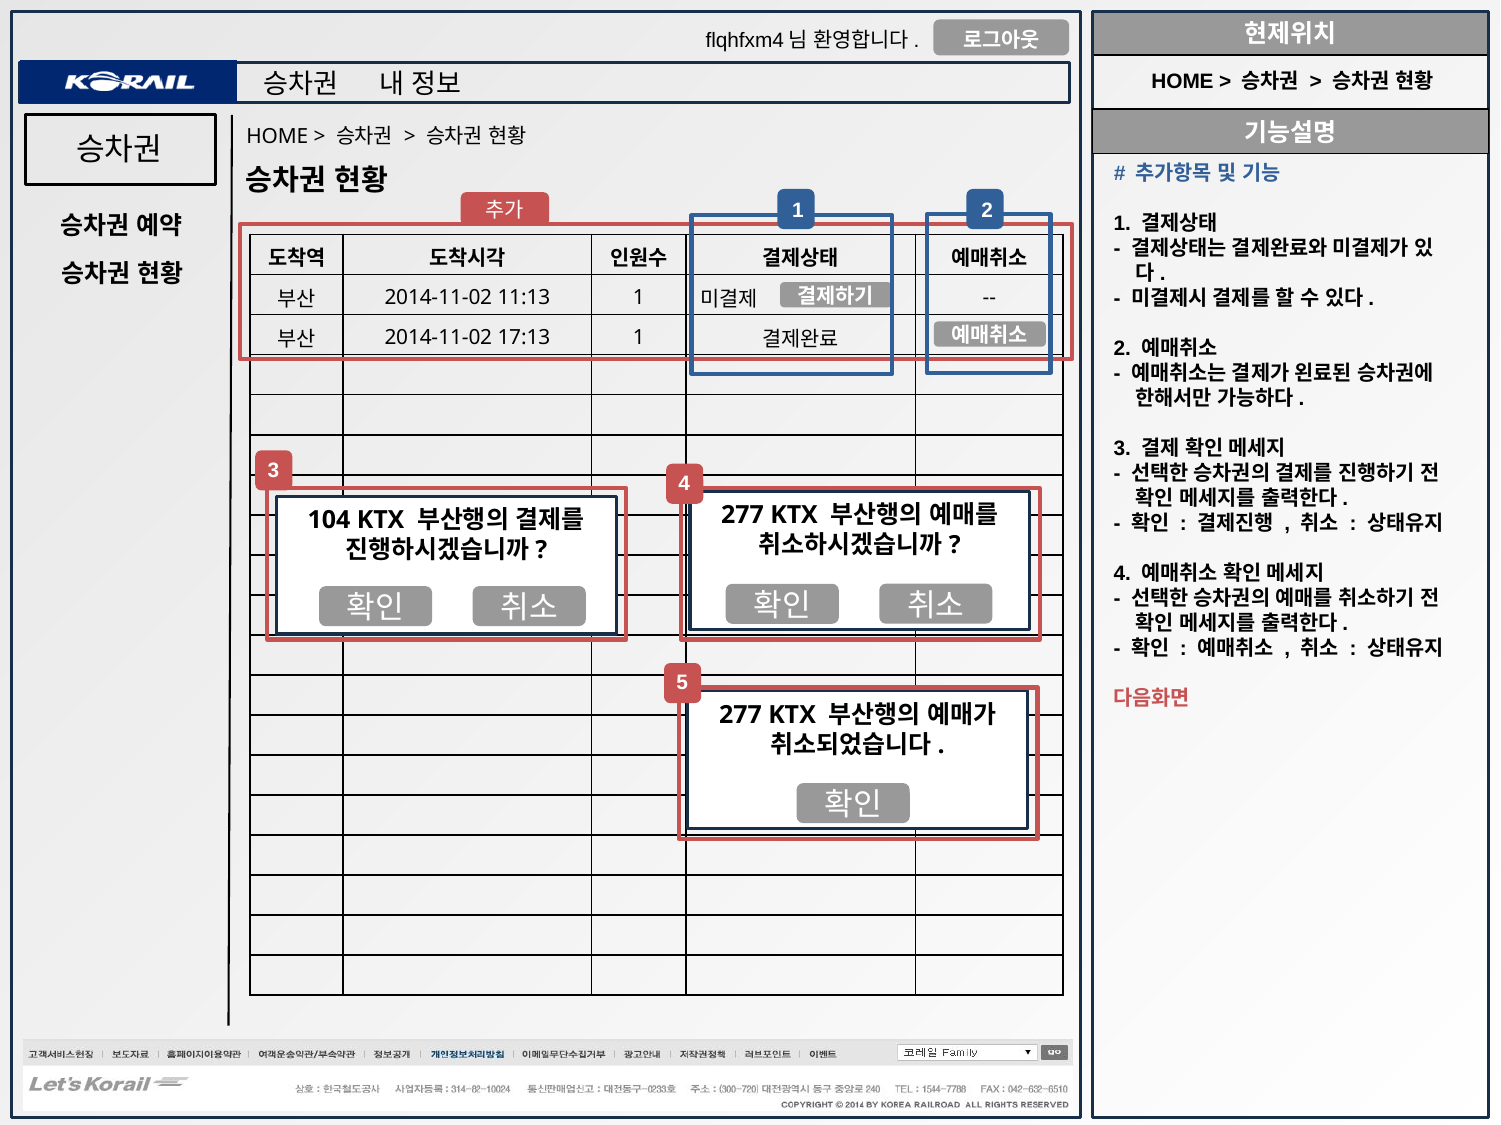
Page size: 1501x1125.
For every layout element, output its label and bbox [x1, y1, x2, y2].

table_cell [592, 836, 685, 874]
table_cell [592, 796, 677, 834]
table_cell [344, 876, 591, 914]
table_cell [294, 476, 342, 487]
table_cell [687, 361, 915, 394]
table_cell [344, 756, 591, 794]
table_cell [1039, 756, 1062, 794]
table_cell [344, 641, 591, 674]
text_box [1098, 60, 1486, 101]
table_cell [251, 596, 266, 634]
table_cell [344, 796, 591, 834]
table_cell [251, 676, 342, 714]
text_box [1098, 152, 1486, 717]
table_cell [251, 436, 342, 474]
picture [20, 60, 237, 103]
table_cell [916, 436, 1062, 474]
table_cell [251, 556, 266, 594]
table_cell [344, 956, 591, 994]
table_cell [916, 956, 1062, 994]
table_cell [705, 476, 915, 487]
table_cell [1041, 556, 1062, 594]
table_cell [344, 395, 591, 434]
table_cell [344, 676, 591, 714]
table_cell [687, 395, 915, 434]
table_cell [1039, 796, 1062, 834]
table_cell [916, 361, 1062, 394]
table_cell [251, 716, 342, 754]
table_cell [251, 796, 342, 834]
table_cell [592, 756, 677, 794]
table_cell [916, 876, 1062, 914]
table_cell [916, 636, 1062, 674]
table_cell [251, 516, 266, 554]
text_box [18, 121, 220, 174]
table_cell [251, 756, 342, 794]
table_cell [251, 395, 342, 434]
text_box [252, 448, 628, 641]
table_cell [592, 916, 685, 954]
table_cell [916, 476, 1062, 514]
table_cell [1041, 516, 1062, 554]
table_cell [251, 476, 266, 514]
table_cell [592, 436, 685, 474]
table_cell [344, 361, 591, 394]
table_cell [687, 916, 915, 954]
table_cell [592, 876, 685, 914]
text_box [3, 114, 1073, 375]
table_cell [592, 636, 685, 674]
table_cell [628, 516, 679, 554]
table_cell [916, 395, 1062, 434]
table_cell [592, 361, 685, 394]
table_cell [628, 596, 679, 634]
text_box [663, 462, 1041, 641]
table_cell [251, 956, 342, 994]
table_cell [1039, 716, 1062, 754]
table_cell [251, 876, 342, 914]
table_cell [687, 876, 915, 914]
table_cell [251, 636, 342, 674]
table_cell [592, 956, 685, 994]
table_cell [251, 916, 342, 954]
table_cell [344, 916, 591, 954]
table_cell [251, 361, 342, 394]
table_cell [592, 476, 679, 514]
table_cell [916, 676, 1062, 714]
table_cell [916, 836, 1062, 874]
table_cell [703, 676, 915, 686]
table_cell [1041, 596, 1062, 634]
table_cell [687, 840, 915, 874]
table_cell [344, 476, 591, 487]
text_box [661, 661, 1039, 840]
table_cell [687, 436, 915, 474]
table_cell [344, 836, 591, 874]
table_cell [251, 836, 342, 874]
table_cell [592, 716, 677, 754]
table_cell [687, 641, 915, 674]
table_cell [628, 556, 679, 594]
table_cell [687, 956, 915, 994]
table_cell [592, 395, 685, 434]
table_cell [344, 436, 591, 474]
table_cell [916, 916, 1062, 954]
table_cell [344, 716, 591, 754]
picture [23, 1039, 1073, 1111]
table_cell [592, 676, 677, 714]
